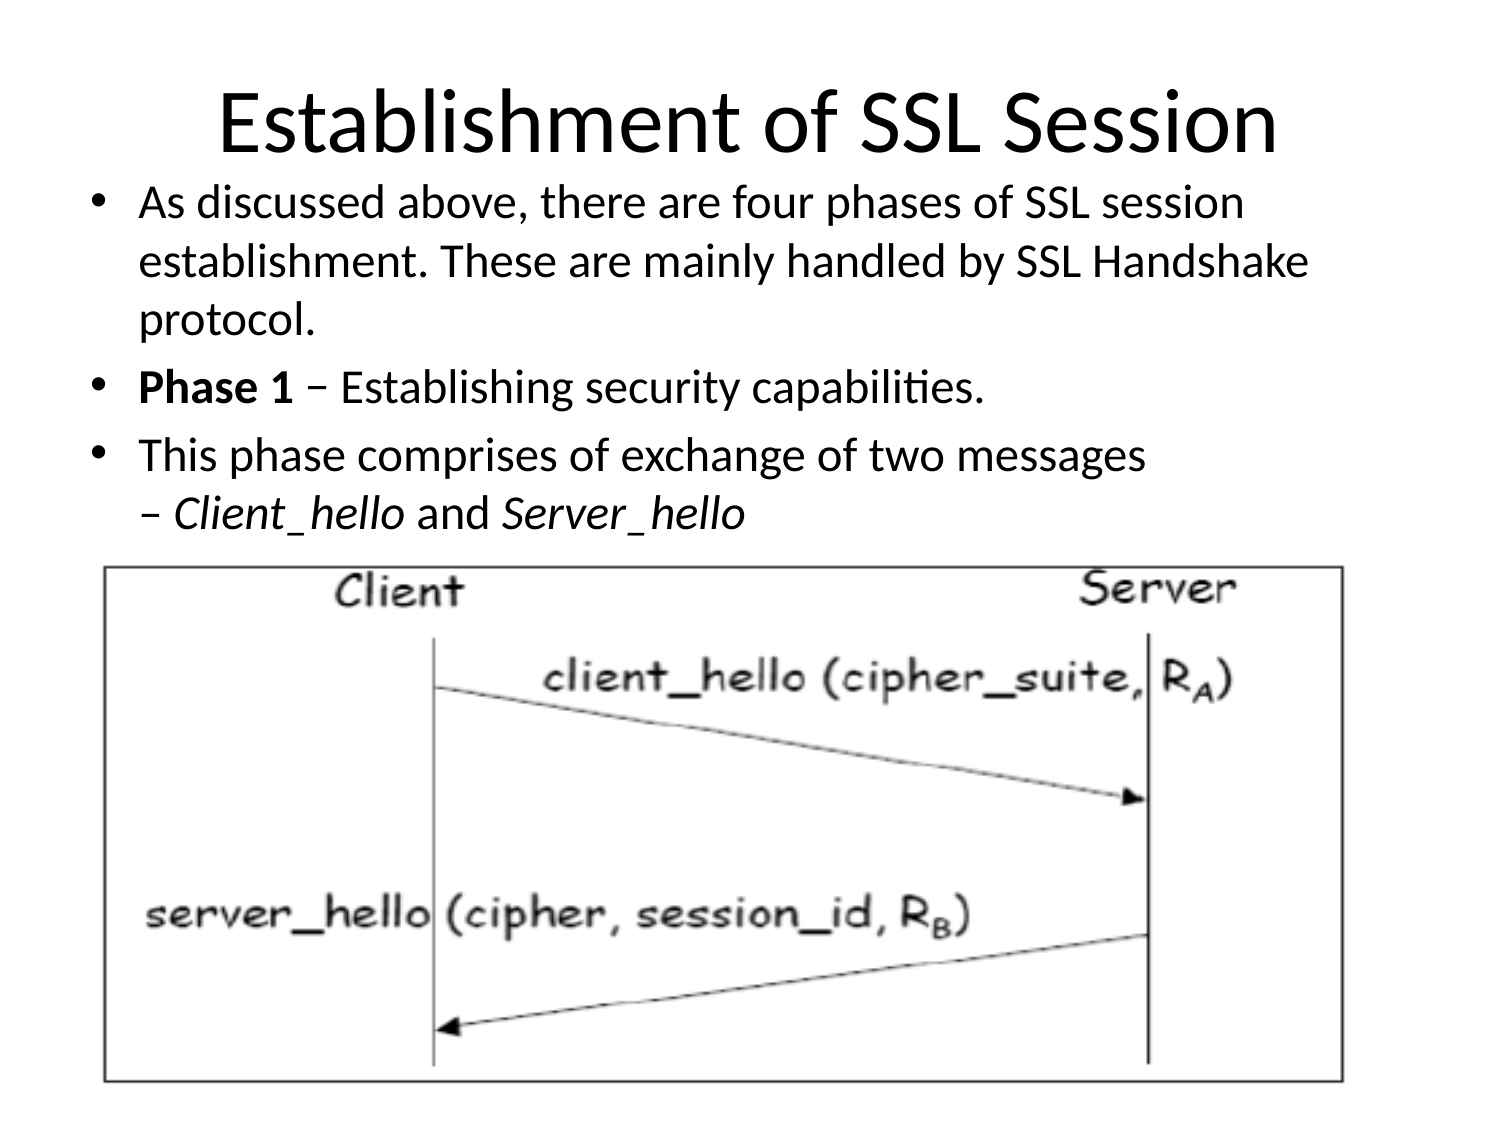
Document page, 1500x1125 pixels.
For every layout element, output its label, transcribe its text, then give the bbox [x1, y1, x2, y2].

list As discussed above, there are four phases of SSL session establishment. These are mainly handled by SSL Handshake protocol. Phase 1 − Establishing security capabilities. This phase comprises of exchange of two messages – Client_hello and Server_hello [75, 162, 1425, 550]
title Establishment of SSL Session [75, 45, 1425, 162]
picture [99, 562, 1351, 1088]
